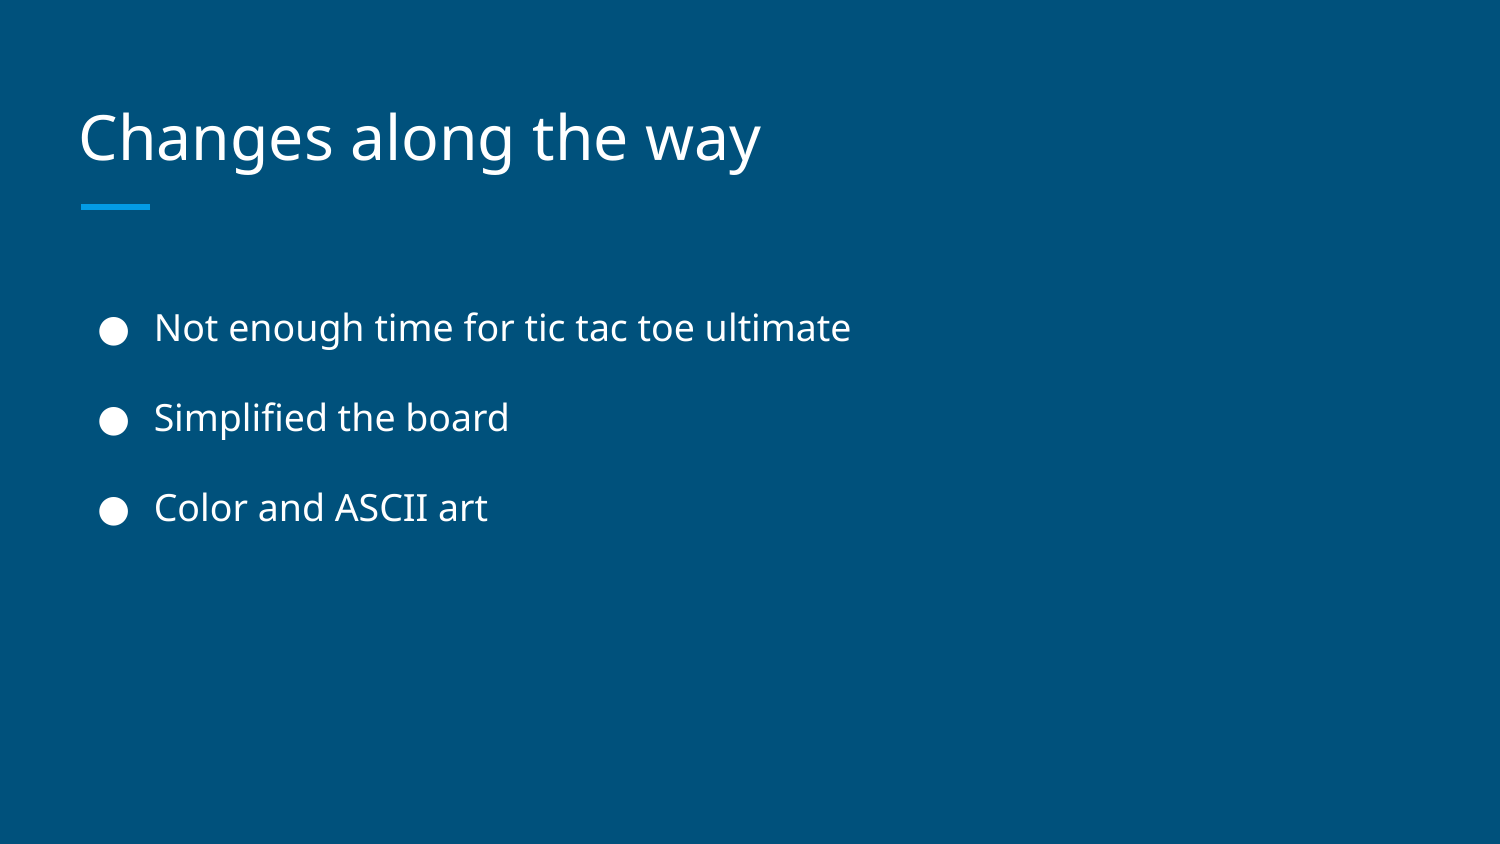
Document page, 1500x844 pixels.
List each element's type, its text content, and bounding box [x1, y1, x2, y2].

list Not enough time for tic tac toe ultimate Simplified the board Color and ASCII art [63, 244, 1437, 750]
title Changes along the way [63, 75, 1437, 188]
